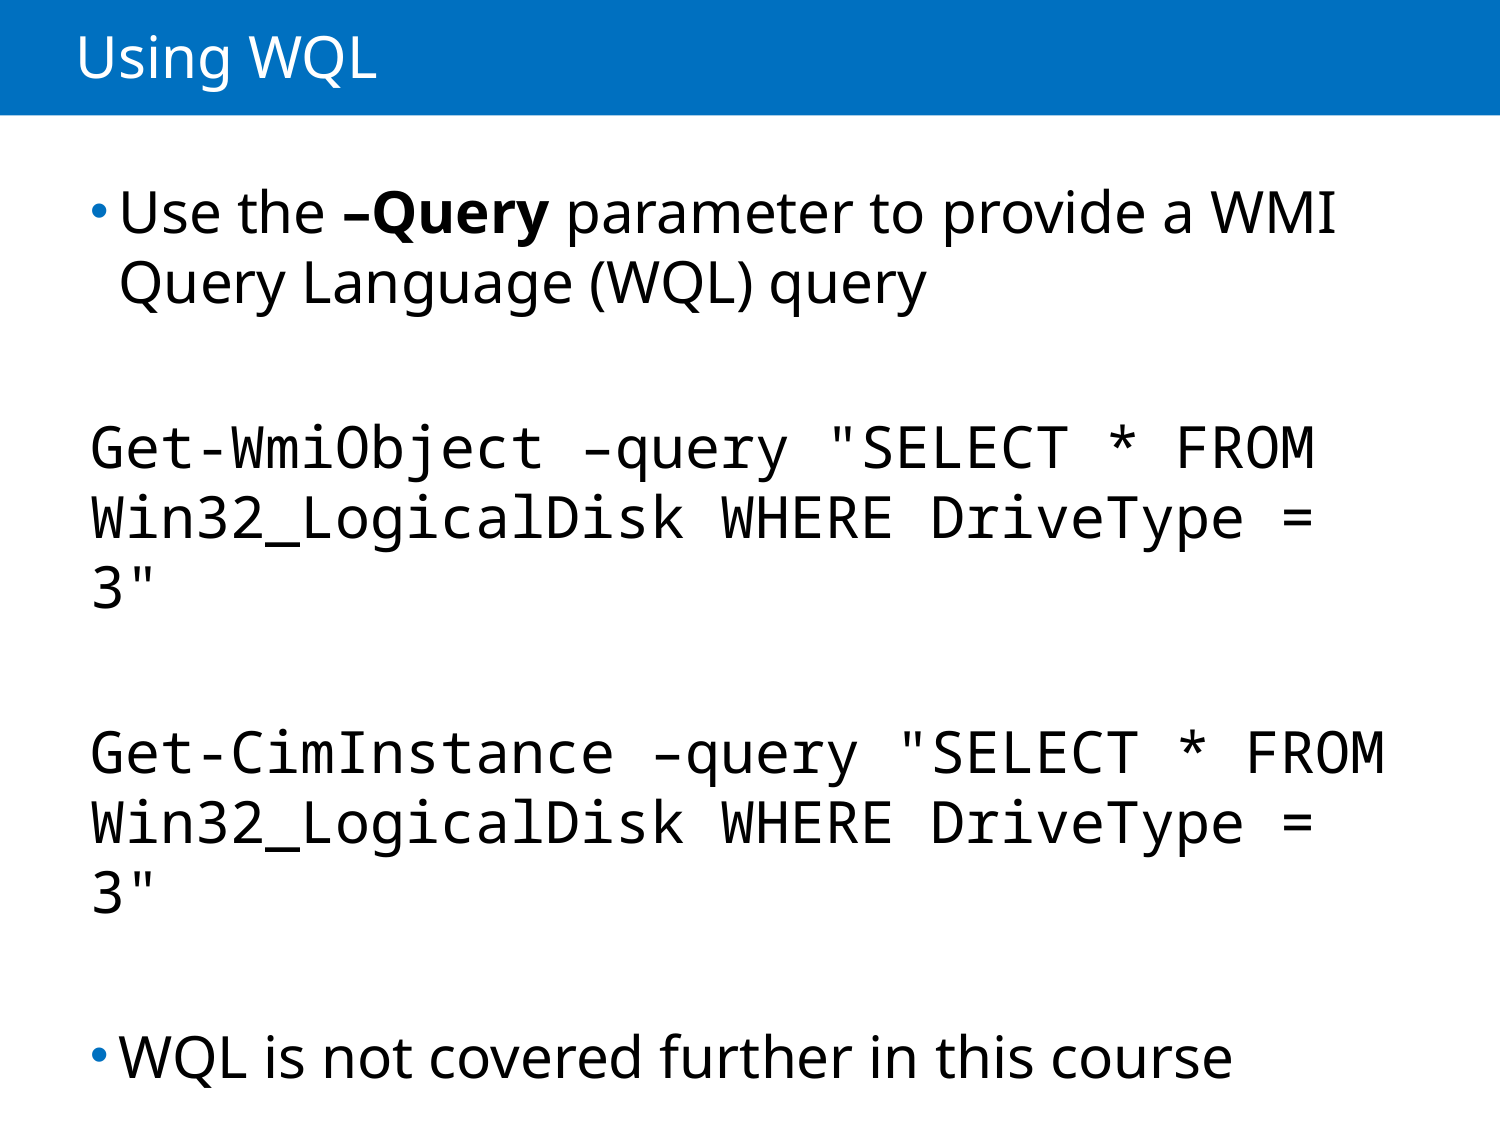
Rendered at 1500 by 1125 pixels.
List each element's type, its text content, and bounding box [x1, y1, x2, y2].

text_box Use the –Query parameter to provide a WMI Query Language (WQL) query Get-WmiObject –query "SELECT * FROM Win32_LogicalDisk WHERE DriveType = 3" Get-CimInstance –query "SELECT * FROM Win32_LogicalDisk WHERE DriveType = 3" WQL is not covered further in this course [75, 167, 1408, 1012]
title Using WQL [75, 0, 1351, 122]
